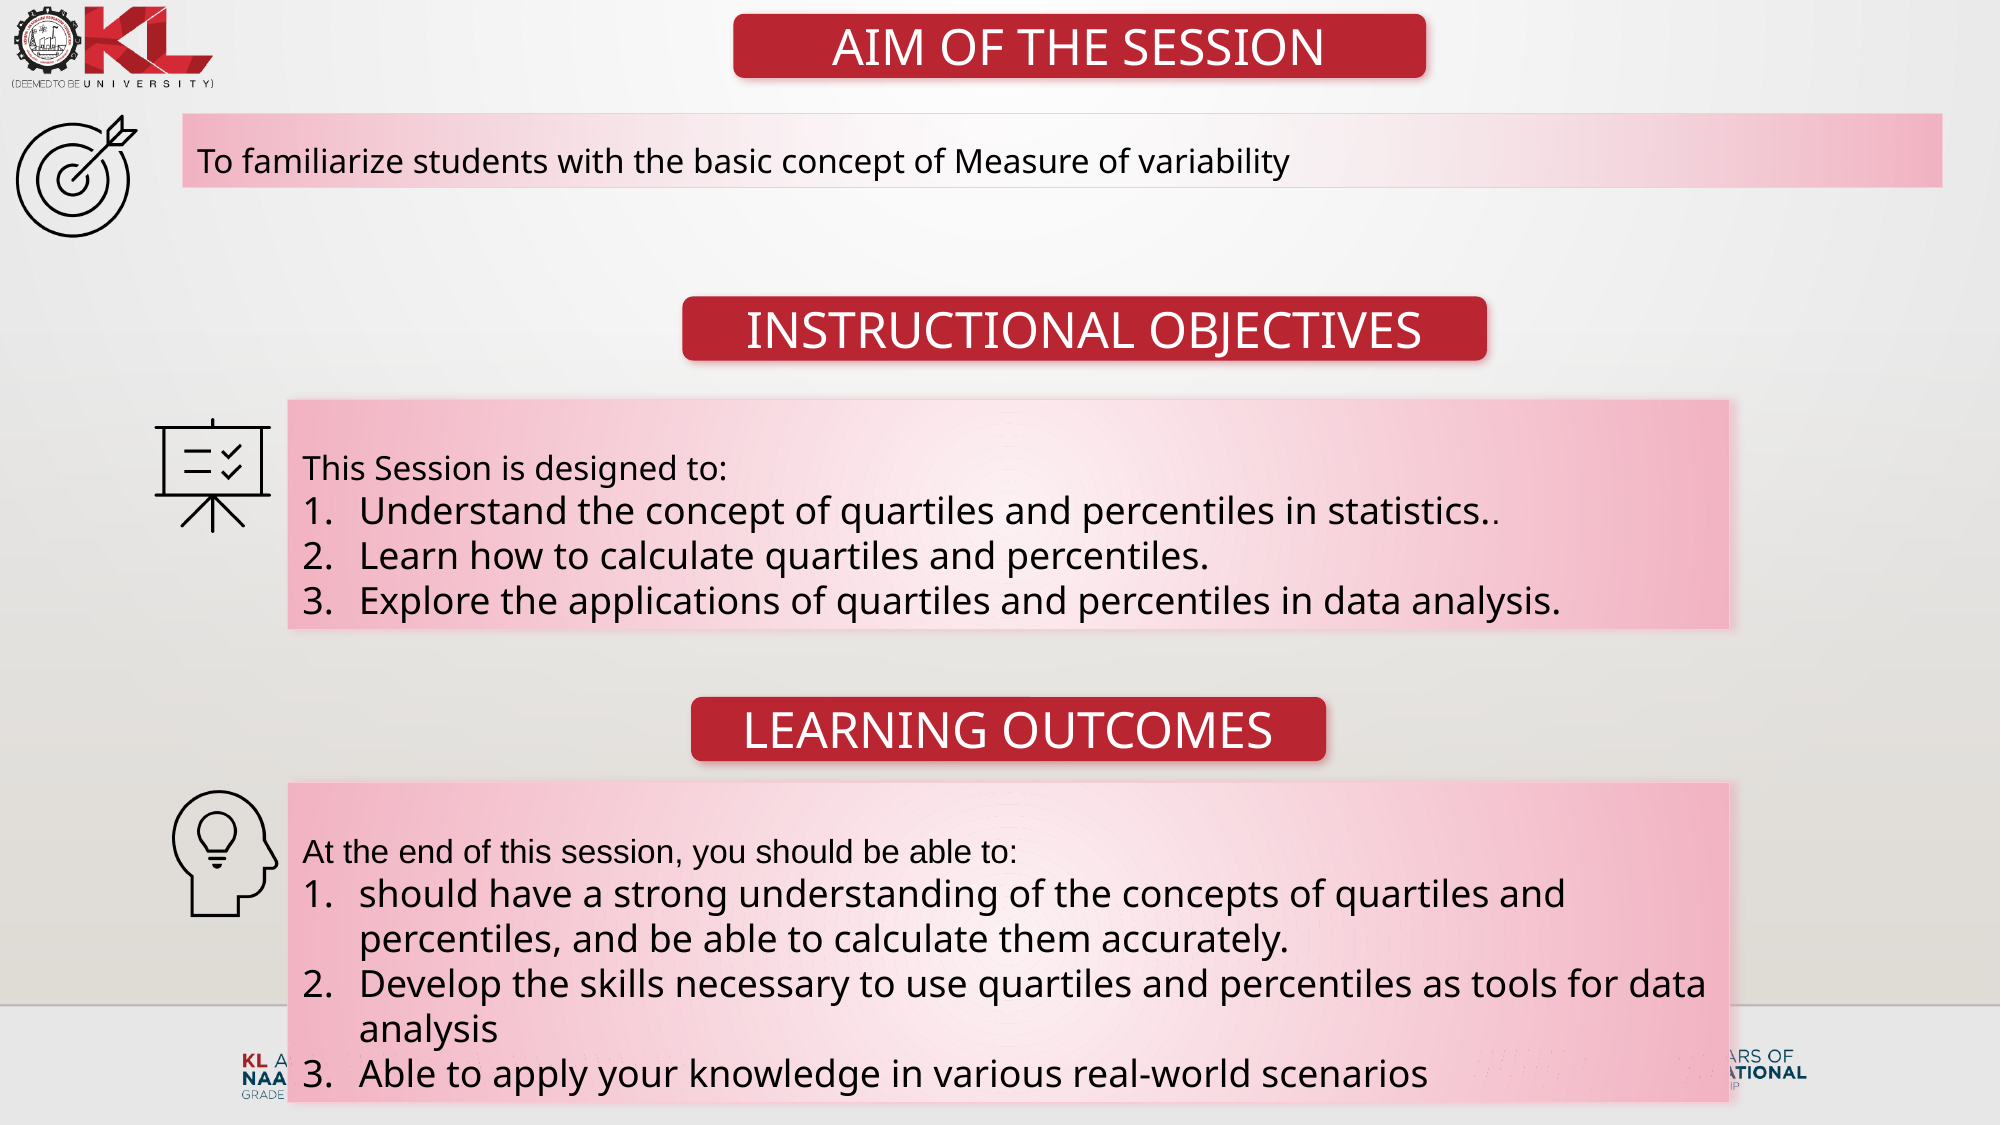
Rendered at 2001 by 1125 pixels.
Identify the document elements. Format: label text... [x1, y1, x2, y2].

picture [0, 102, 150, 253]
picture [149, 781, 300, 932]
text_box To familiarize students with the basic concept of Measure of variability [182, 113, 1943, 188]
text_box INSTRUCTIONAL OBJECTIVES [681, 295, 1488, 362]
text_box This Session is designed to: Understand the concept of quartiles and percentiles in statistics.. Learn how to calculate quartiles and percentiles. Explore the applications of quartiles and percentiles in data analysis. [287, 399, 1730, 630]
picture [12, 5, 213, 88]
picture [1740, 1045, 1814, 1101]
text_box LEARNING OUTCOMES [689, 695, 1328, 763]
text_box AIM OF THE SESSION [732, 12, 1428, 79]
picture [238, 1045, 287, 1103]
text_box At the end of this session, you should be able to: should have a strong understanding of the concepts of quartiles and percentiles, and be able to calculate them accurately. Develop the skills necessary to use quartiles and percentiles as tools for data analysis Able to apply your knowledge in various real-world scenarios [287, 782, 1730, 1103]
picture [137, 399, 288, 550]
